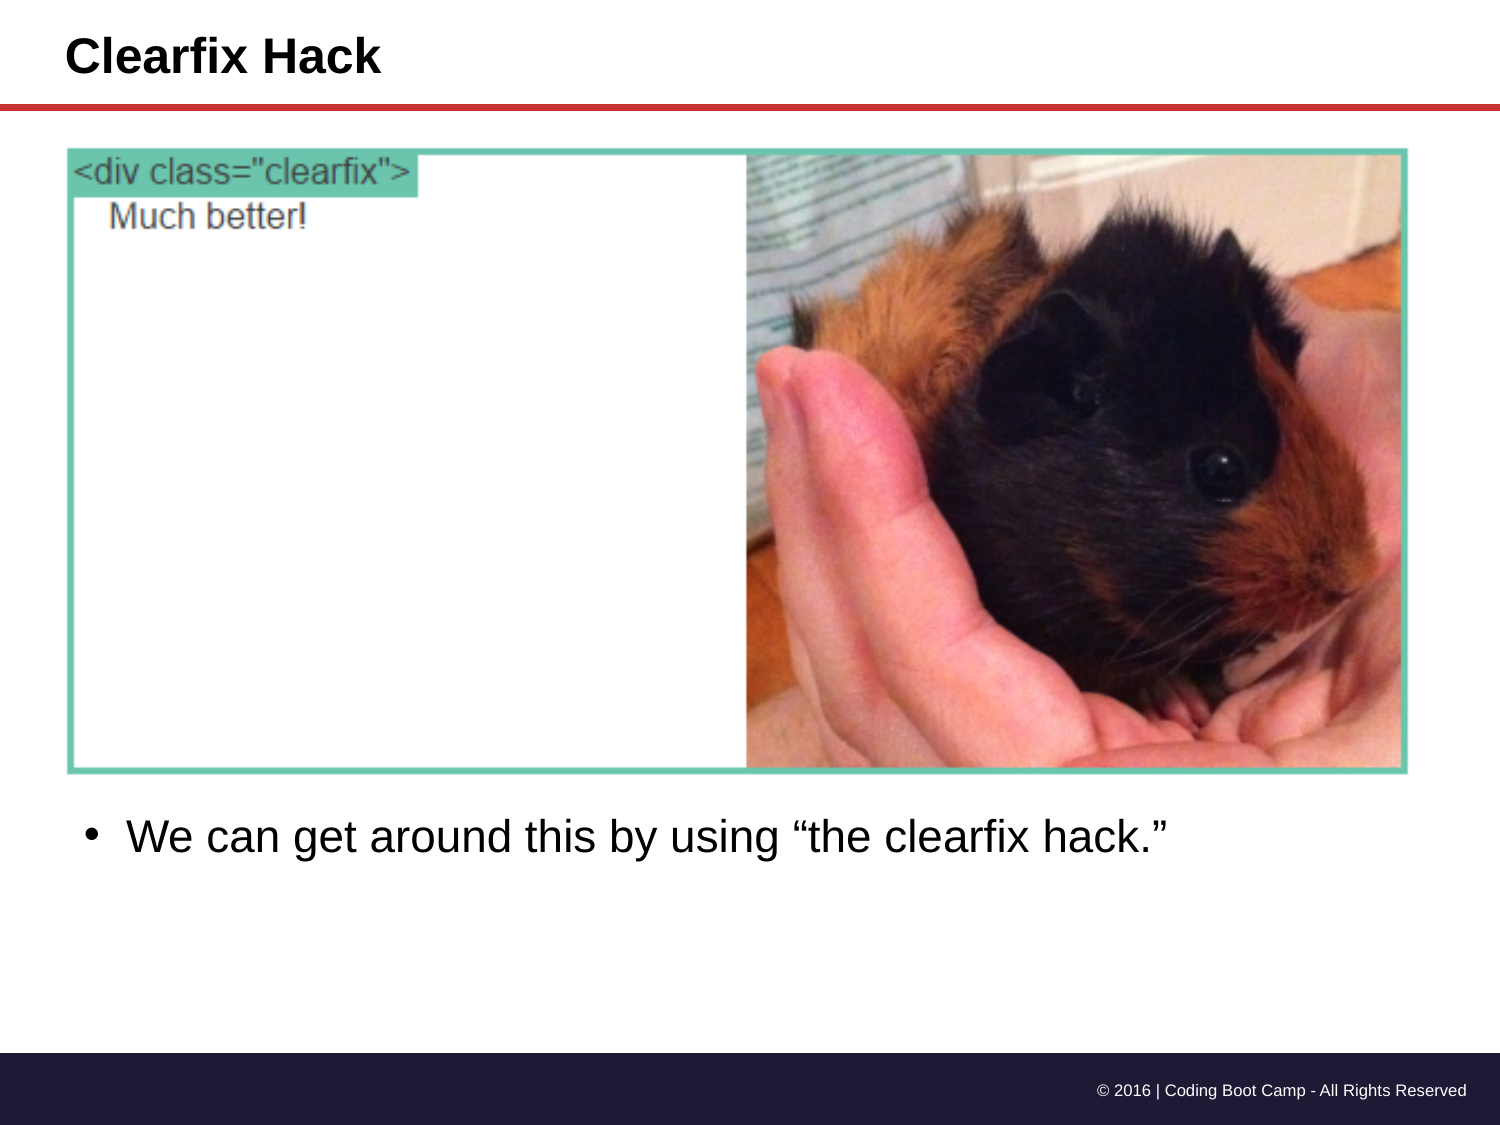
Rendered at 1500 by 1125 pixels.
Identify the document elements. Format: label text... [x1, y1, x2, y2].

text_box We can get around this by using “the clearfix hack.” [68, 795, 1413, 967]
text_box Clearfix Hack [50, 16, 913, 91]
picture [49, 131, 1424, 795]
